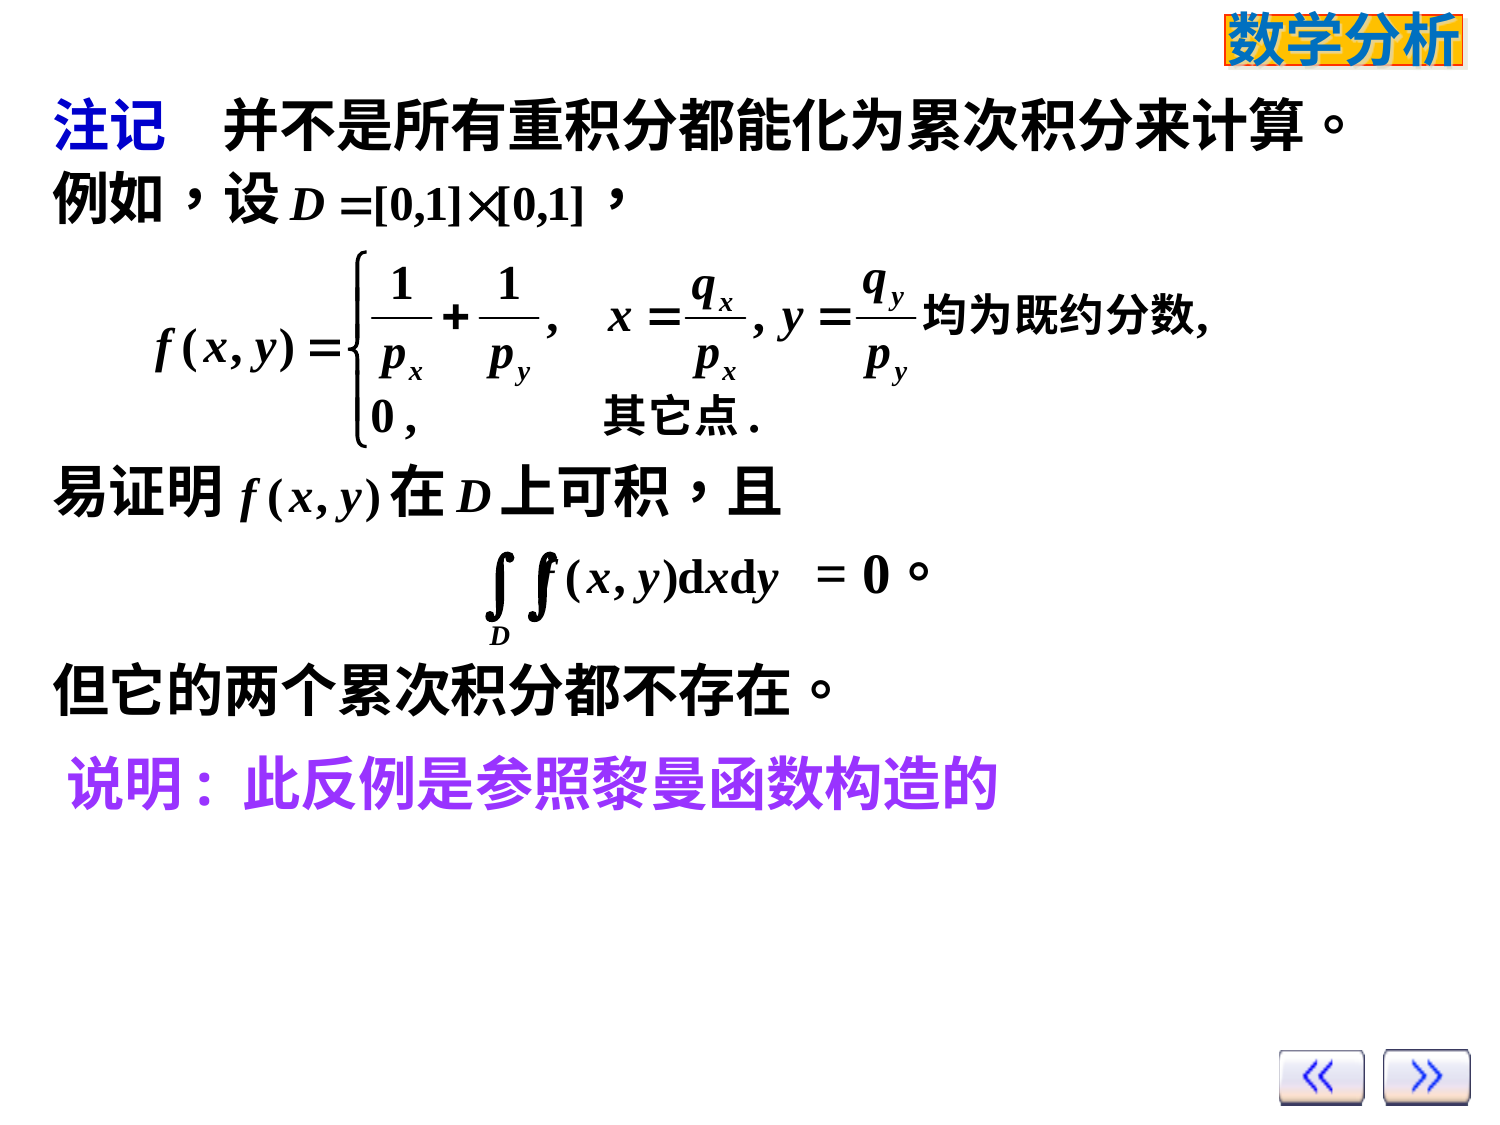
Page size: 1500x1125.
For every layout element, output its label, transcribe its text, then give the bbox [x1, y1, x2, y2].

picture [1383, 1049, 1471, 1106]
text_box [51, 88, 1367, 729]
text_box 说明: 此反例是参照黎曼函数构造的 [51, 739, 1015, 825]
picture [1279, 1050, 1365, 1106]
